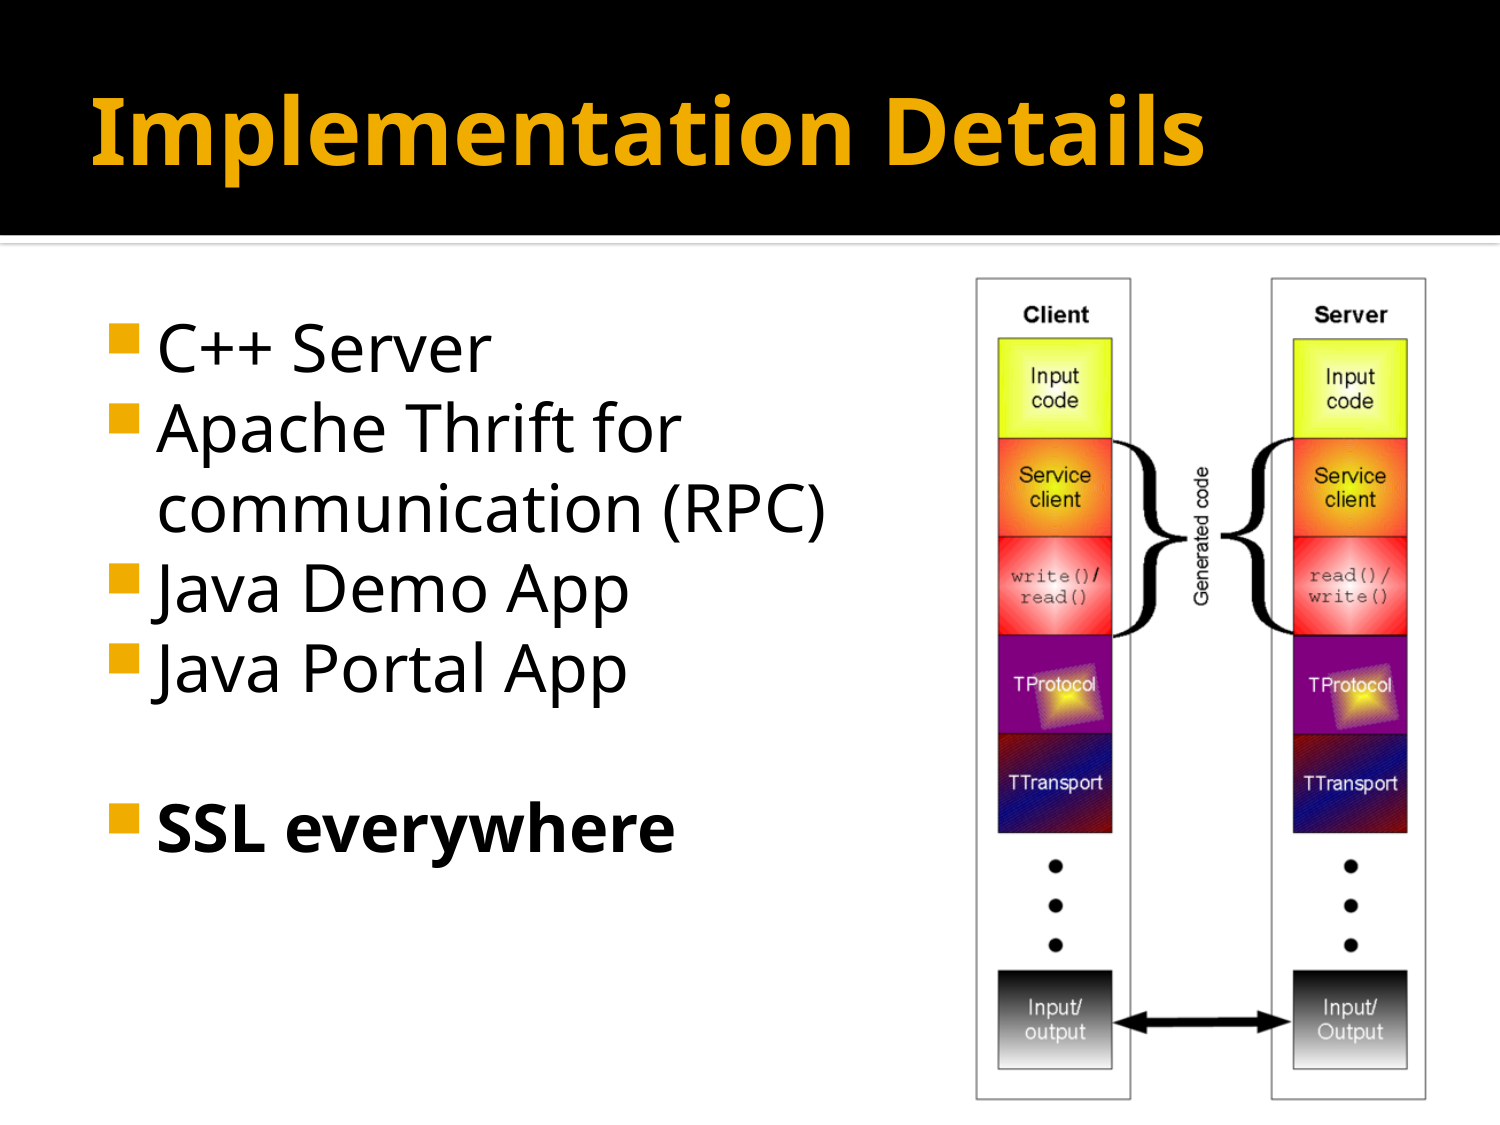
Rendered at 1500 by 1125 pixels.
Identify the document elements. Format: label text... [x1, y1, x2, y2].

picture [972, 274, 1431, 1104]
list C++ Server Apache Thrift for communication (RPC) Java Demo App Java Portal App SSL everywhere [75, 291, 913, 1050]
title Implementation Details [75, 25, 1425, 231]
